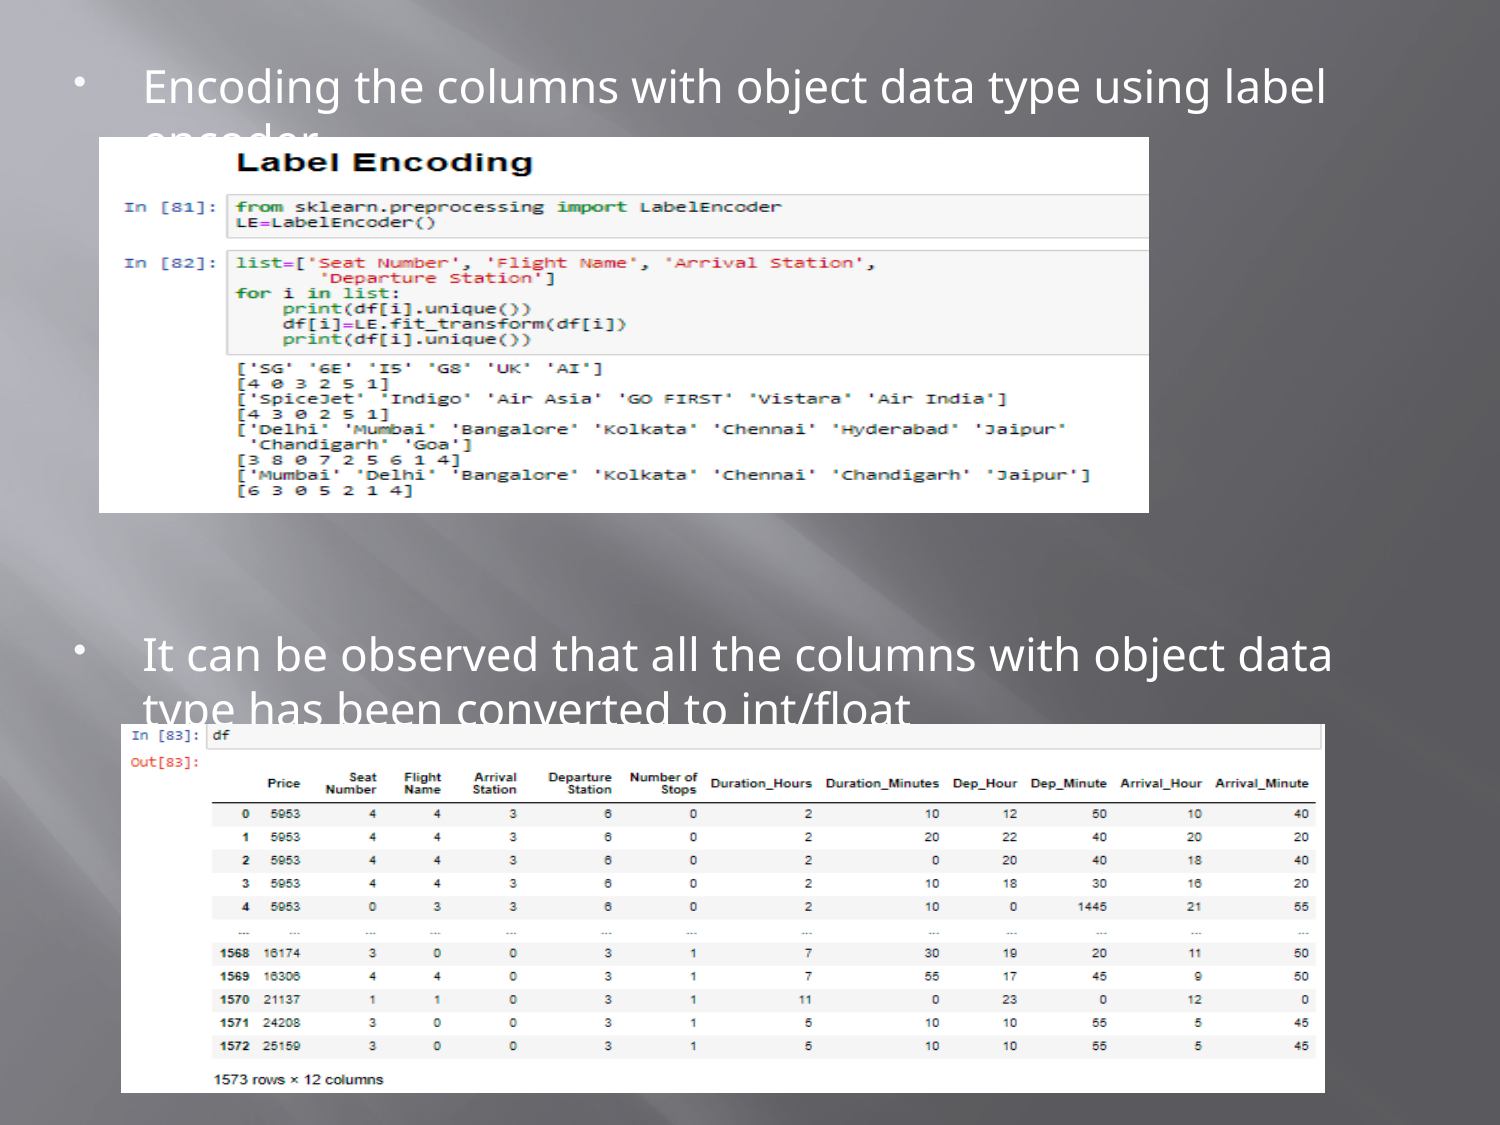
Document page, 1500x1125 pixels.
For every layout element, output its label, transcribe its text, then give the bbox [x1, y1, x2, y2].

picture [99, 137, 1149, 513]
picture [120, 724, 1326, 1093]
list Encoding the columns with object data type using label encoder It can be observed that all the columns with object data type has been converted to int/float [37, 50, 1425, 1125]
